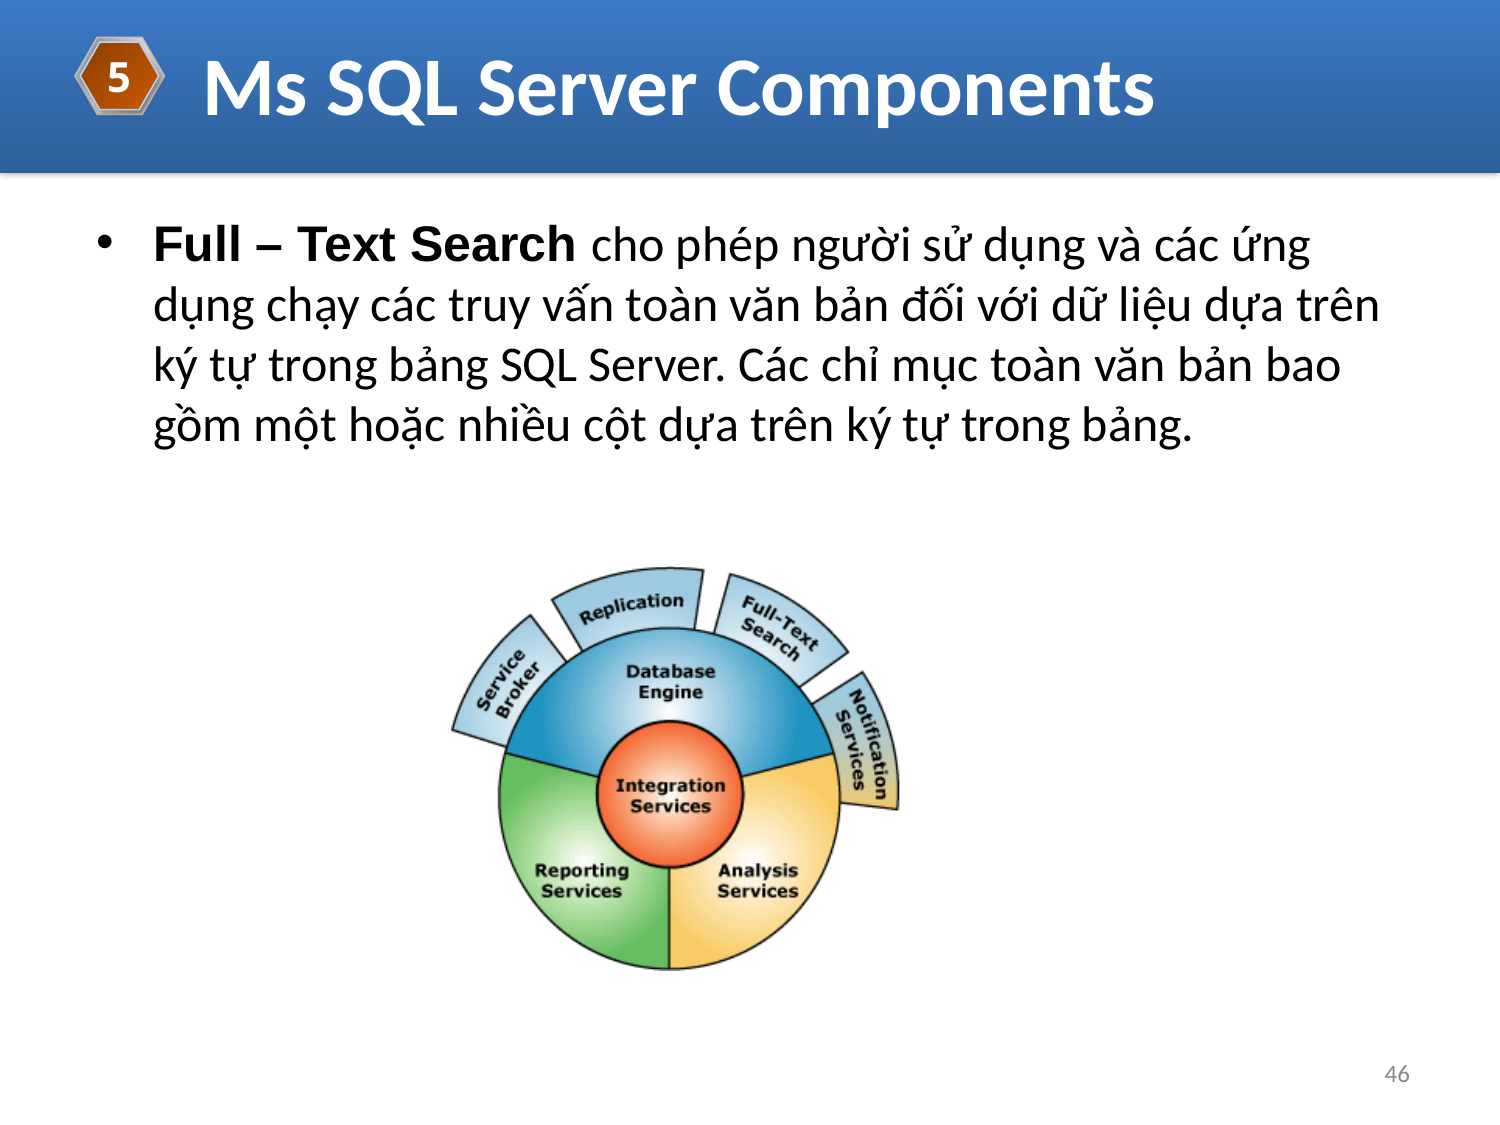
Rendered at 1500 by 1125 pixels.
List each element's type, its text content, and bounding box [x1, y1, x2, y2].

picture [449, 566, 901, 972]
slide_number 46 [1074, 1042, 1425, 1103]
text_box [0, 0, 1500, 173]
text_box Ms SQL Server Components [187, 24, 1325, 140]
list Full – Text Search cho phép người sử dụng và các ứng dụng chạy các truy vấn toàn văn bản đối với dữ liệu dựa trên ký tự trong bảng SQL Server. Các chỉ mục toàn văn bản bao gồm một hoặc nhiều cột dựa trên ký tự trong bảng. [81, 203, 1432, 971]
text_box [74, 37, 166, 116]
